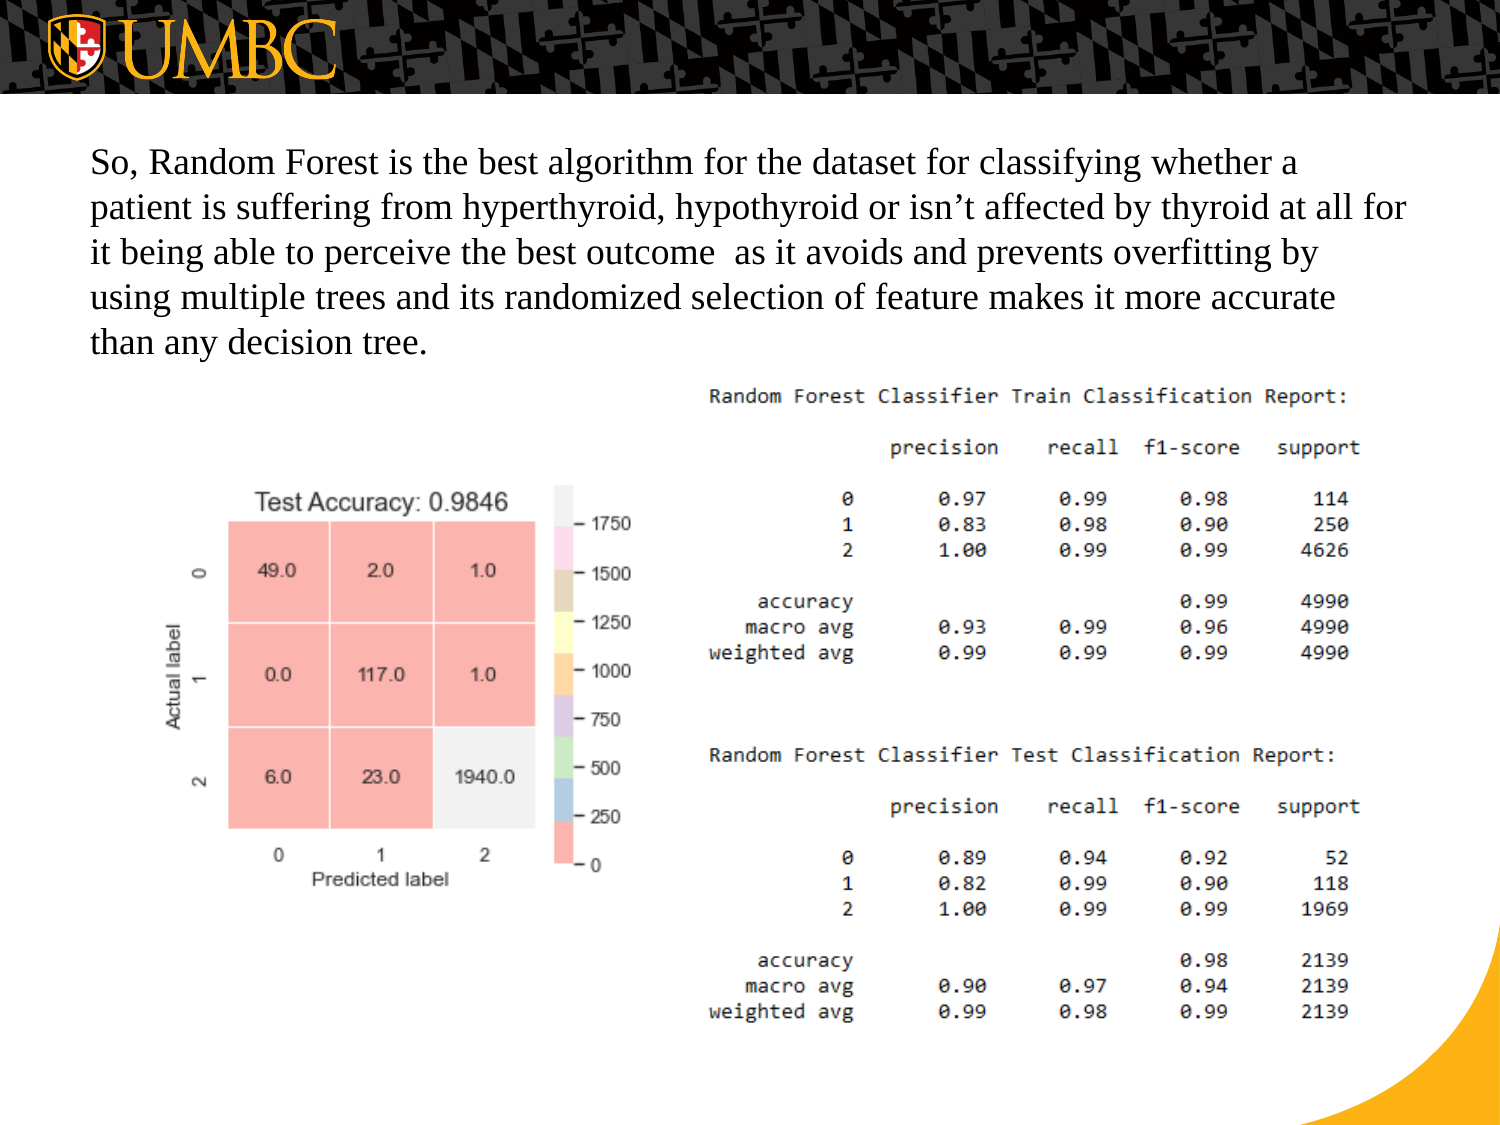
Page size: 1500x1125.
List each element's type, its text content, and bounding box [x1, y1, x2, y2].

list So, Random Forest is the best algorithm for the dataset for classifying whether a patient is suffering from hyperthyroid, hypothyroid or isn’t affected by thyroid at all for it being able to perceive the best outcome as it avoids and prevents overfitting by using multiple trees and its randomized selection of feature makes it more accurate than any decision tree. [75, 129, 1425, 1005]
picture [691, 378, 1500, 1125]
picture [129, 468, 637, 896]
picture [0, 0, 1500, 94]
